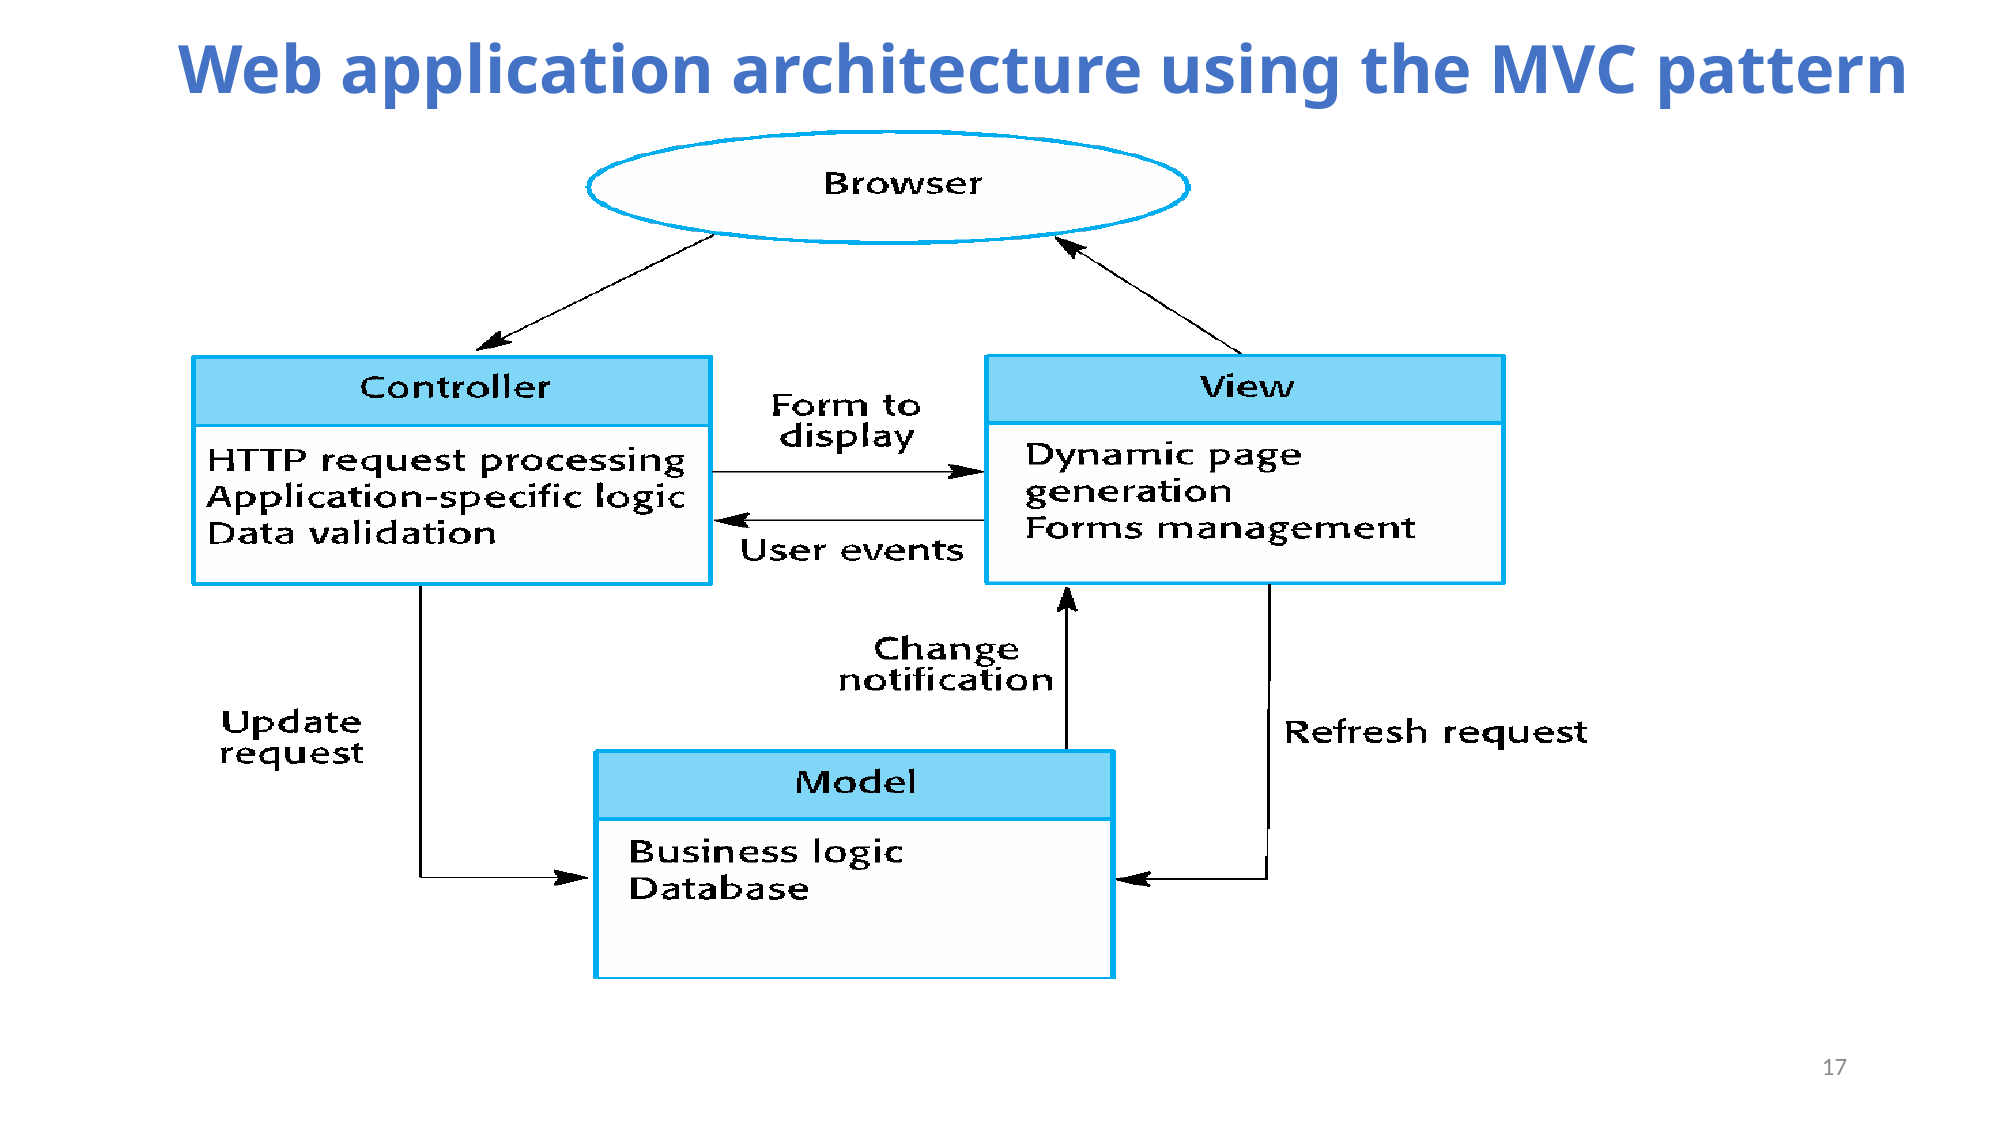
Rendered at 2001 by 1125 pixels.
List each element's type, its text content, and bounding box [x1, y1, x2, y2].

picture [592, 134, 1184, 240]
title Web application architecture using the MVC pattern [163, 19, 1935, 116]
slide_number 17 [1412, 1042, 1863, 1103]
picture [167, 130, 1587, 1050]
